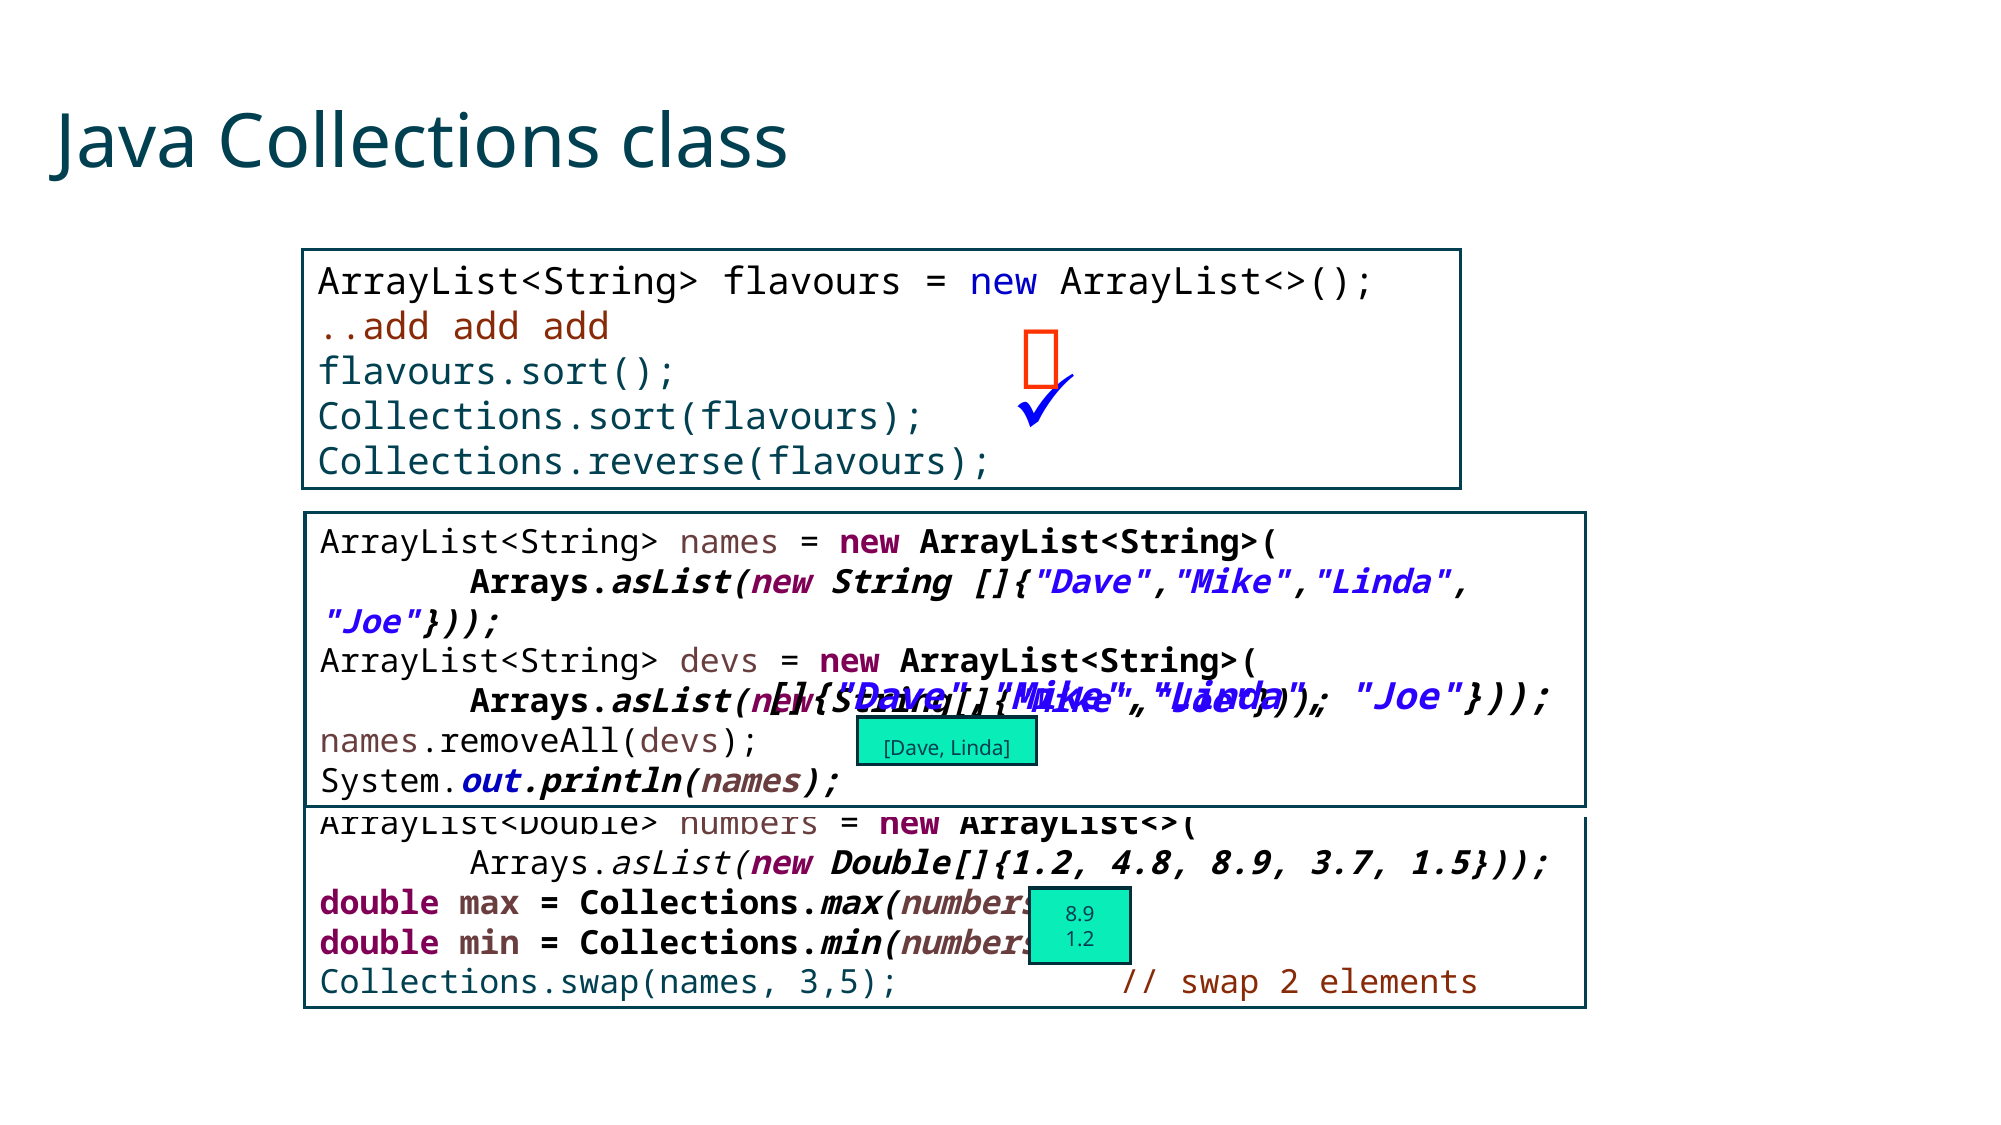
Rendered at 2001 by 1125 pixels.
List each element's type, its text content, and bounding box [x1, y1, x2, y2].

text_box []{"Dave","Mike","Linda", "Joe"})); [748, 664, 1566, 725]
list [55, 224, 1946, 1038]
text_box ArrayList<String> flavours = new ArrayList<>(); ..add add add flavours.sort(); Collections.sort(flavours); Collections.reverse(flavours); [302, 249, 1461, 489]
text_box  [1001, 299, 1080, 414]
text_box ArrayList<String> names = new ArrayList<String>( Arrays.asList(new String []{"Dave","Mike","Linda", "Joe"})); ArrayList<String> devs = new ArrayList<String>( Arrays.asList(new String[]{"Mike","Joe"})); names.removeAll(devs); System.out.println(names); [305, 512, 1586, 807]
title Java Collections class [55, 92, 1946, 224]
text_box ArrayList<Double> numbers = new ArrayList<>( Arrays.asList(new Double[]{1.2, 4.8, 8.9, 3.7, 1.5})); double max = Collections.max(numbers); double min = Collections.min(numbers); Collections.swap(names, 3,5); // swap 2 elements [304, 793, 1586, 1008]
text_box 8.9 1.2 [1028, 887, 1131, 965]
text_box [996, 361, 1169, 477]
text_box [Dave, Linda] [857, 725, 1037, 765]
